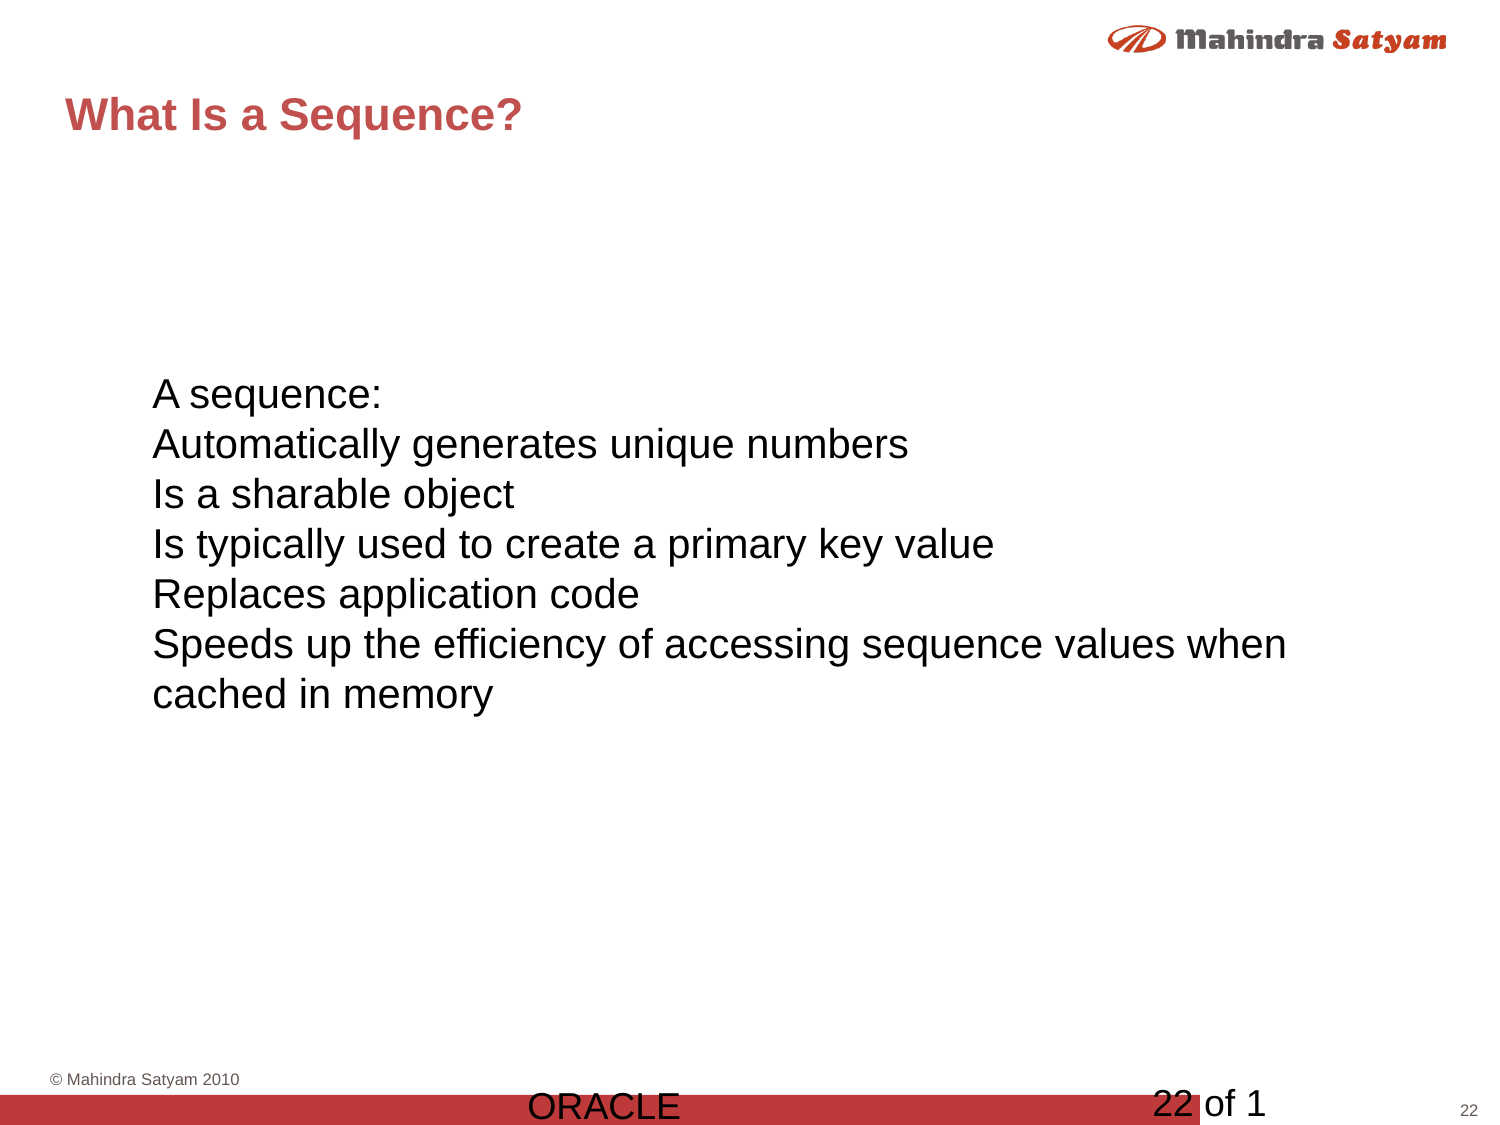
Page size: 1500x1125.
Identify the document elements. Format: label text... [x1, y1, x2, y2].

slide_number 22 of 1 [1137, 1071, 1488, 1125]
title What Is a Sequence? [49, 76, 1452, 133]
picture [1107, 25, 1446, 53]
footer ORACLE [512, 1074, 988, 1116]
list A sequence: Automatically generates unique numbers Is a sharable object Is typically used to create a primary key value Replaces application code Speeds up the efficiency of accessing sequence values when cached in memory [137, 358, 1401, 1012]
